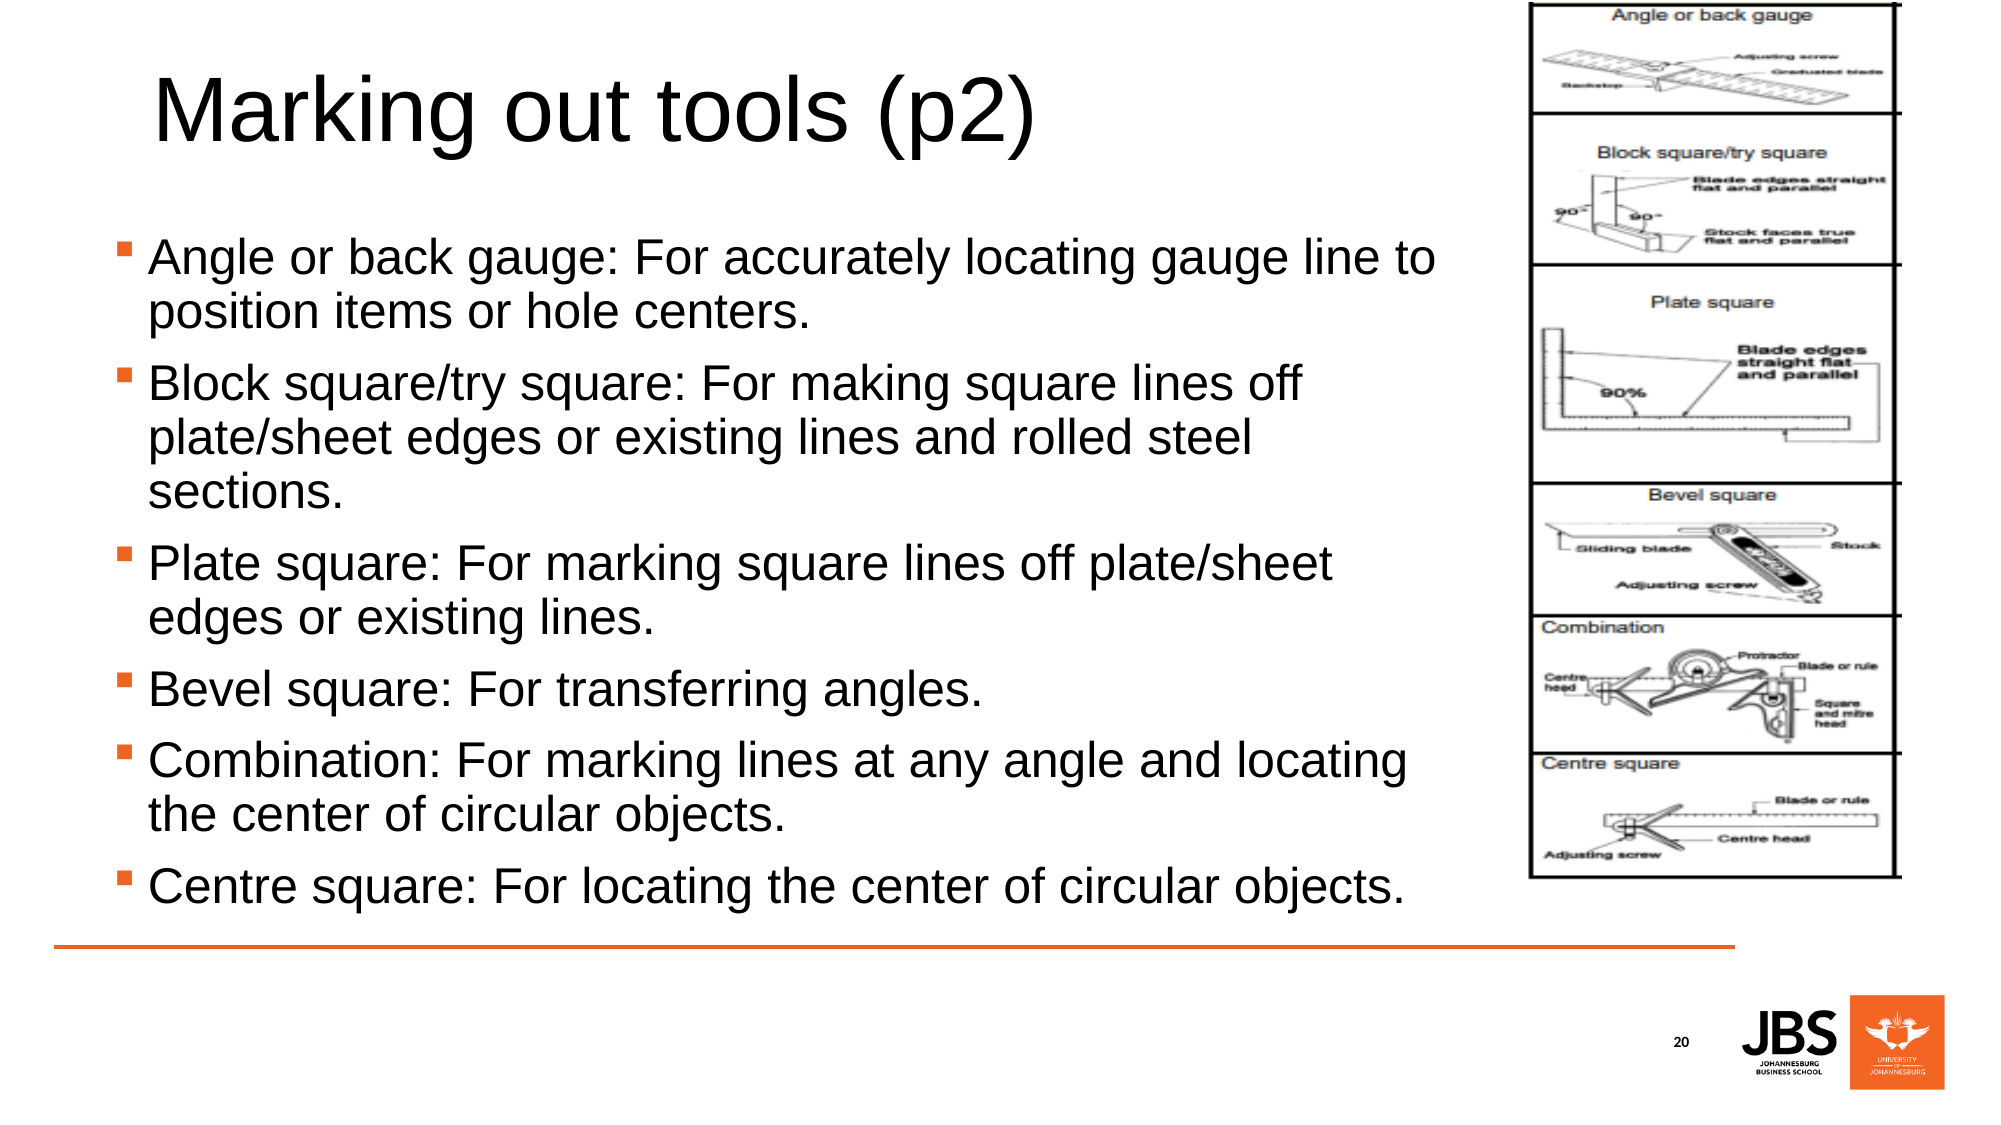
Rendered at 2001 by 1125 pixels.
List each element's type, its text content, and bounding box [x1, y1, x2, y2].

title Marking out tools (p2) [137, 3, 1527, 221]
list Angle or back gauge: For accurately locating gauge line to position items or hole centers. Block square/try square: For making square lines off plate/sheet edges or existing lines and rolled steel sections. Plate square: For marking square lines off plate/sheet edges or existing lines. Bevel square: For transferring angles. Combination: For marking lines at any angle and locating the center of circular objects. Centre square: For locating the center of circular objects. [98, 223, 1465, 938]
picture [1527, 2, 1902, 881]
picture [1728, 981, 1958, 1103]
